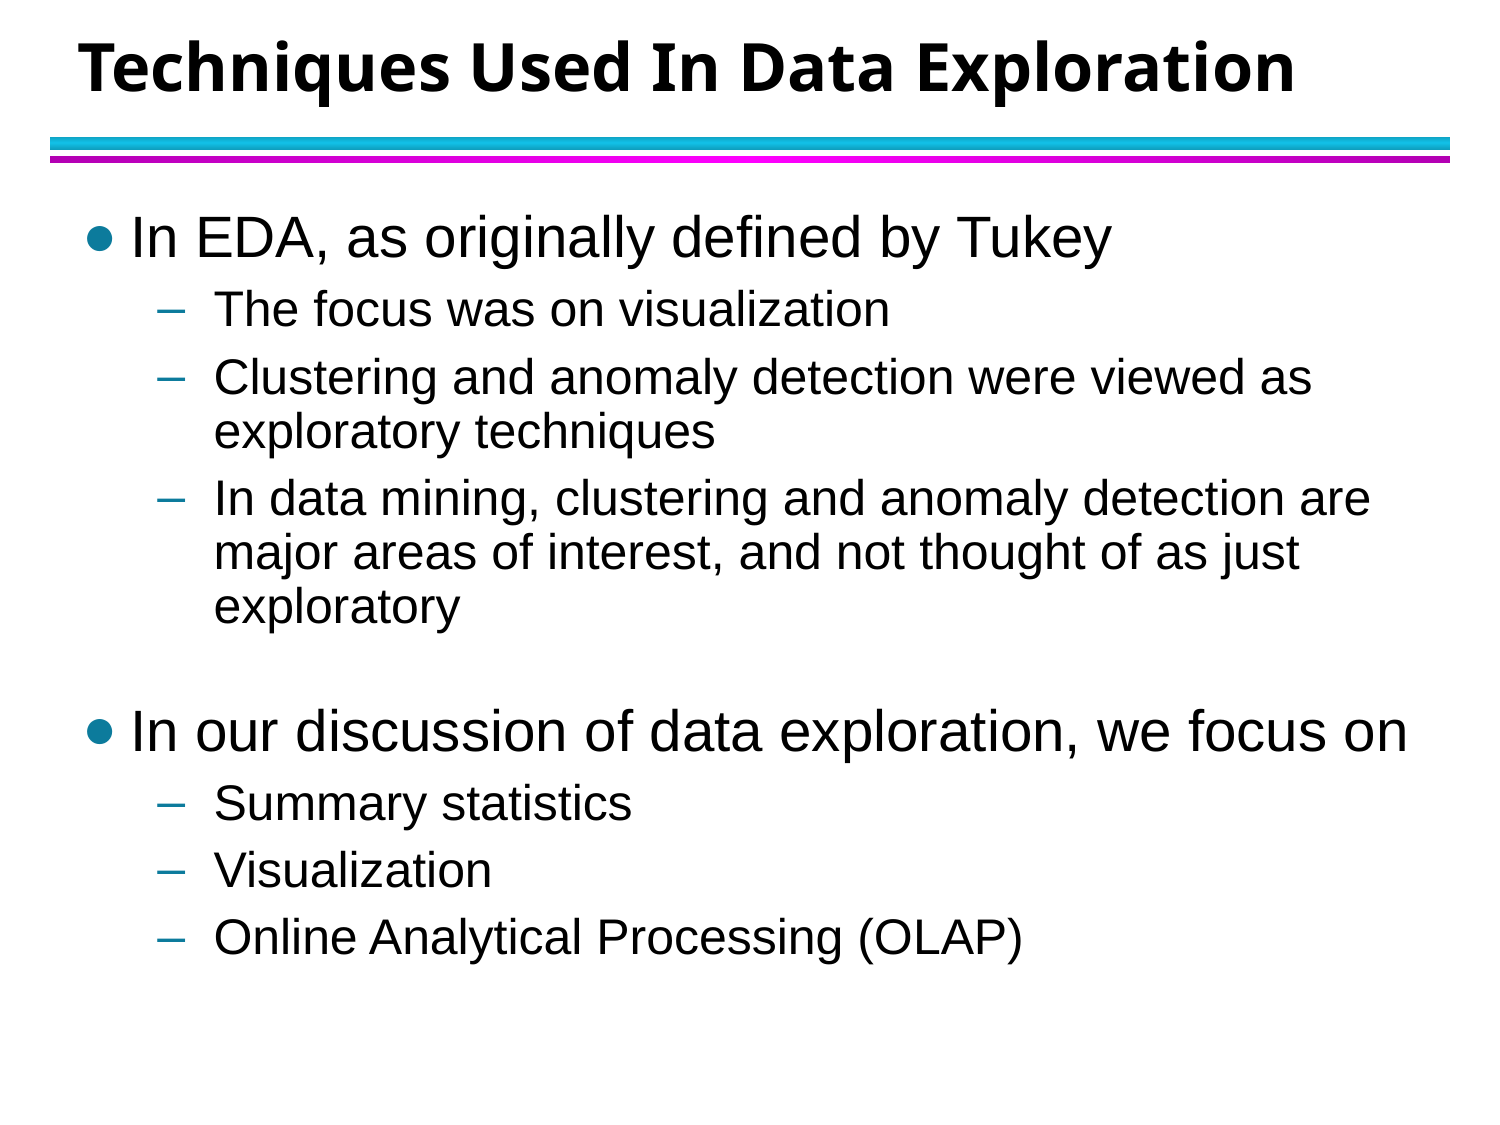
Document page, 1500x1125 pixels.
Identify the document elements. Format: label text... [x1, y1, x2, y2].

title Techniques Used In Data Exploration [62, 24, 1421, 113]
list In EDA, as originally defined by Tukey The focus was on visualization Clustering and anomaly detection were viewed as exploratory techniques In data mining, clustering and anomaly detection are major areas of interest, and not thought of as just exploratory In our discussion of data exploration, we focus on Summary statistics Visualization Online Analytical Processing (OLAP) [67, 200, 1438, 1025]
